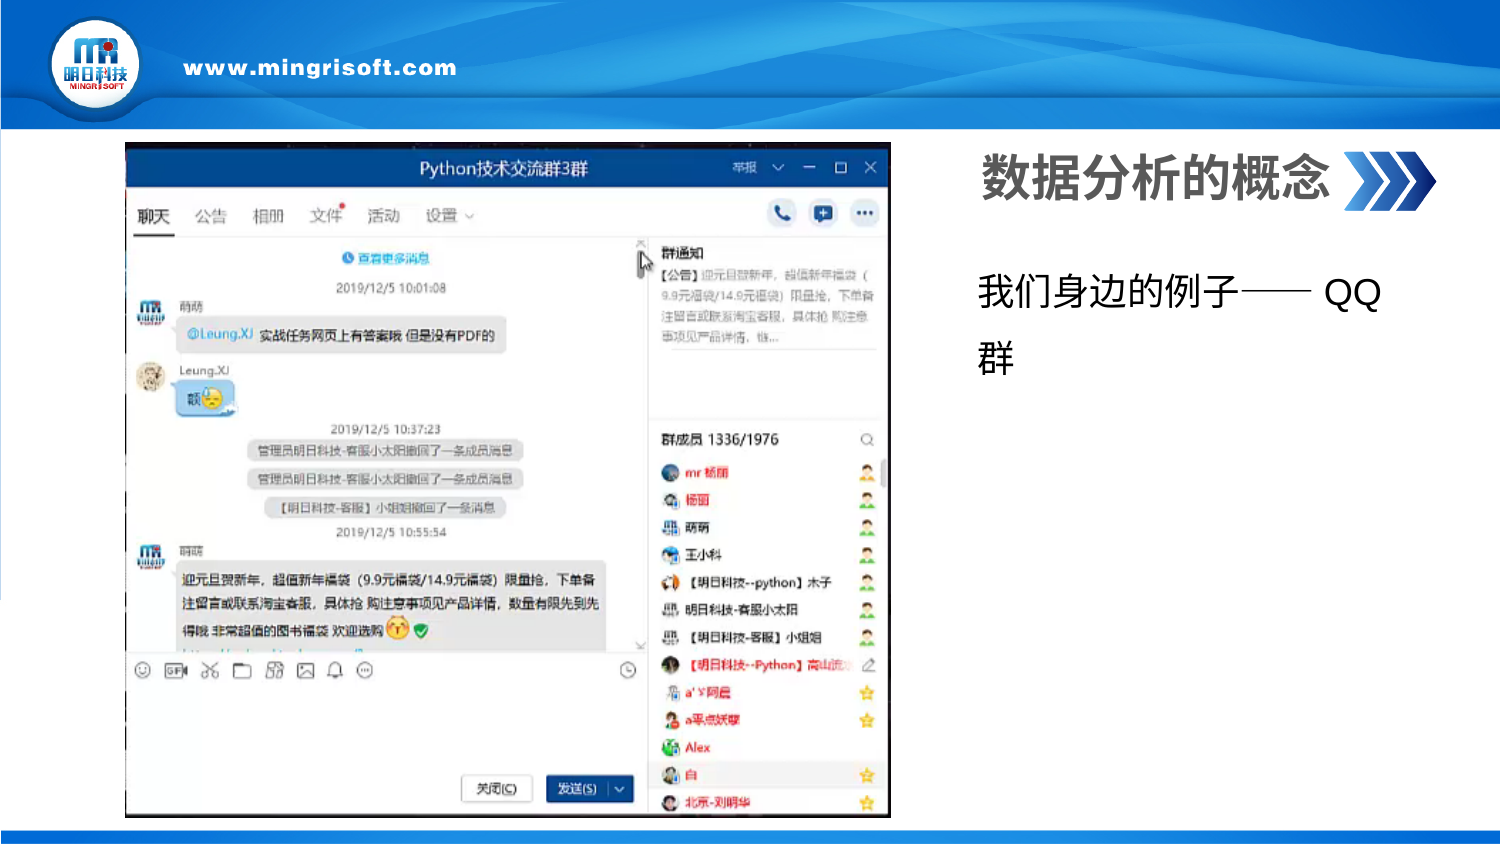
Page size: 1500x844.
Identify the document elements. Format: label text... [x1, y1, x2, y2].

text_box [124, 141, 892, 819]
title 数据分析的概念 [271, 129, 1347, 224]
text_box 我们身边的例子——QQ群 [962, 237, 1438, 388]
picture [0, 0, 1500, 844]
